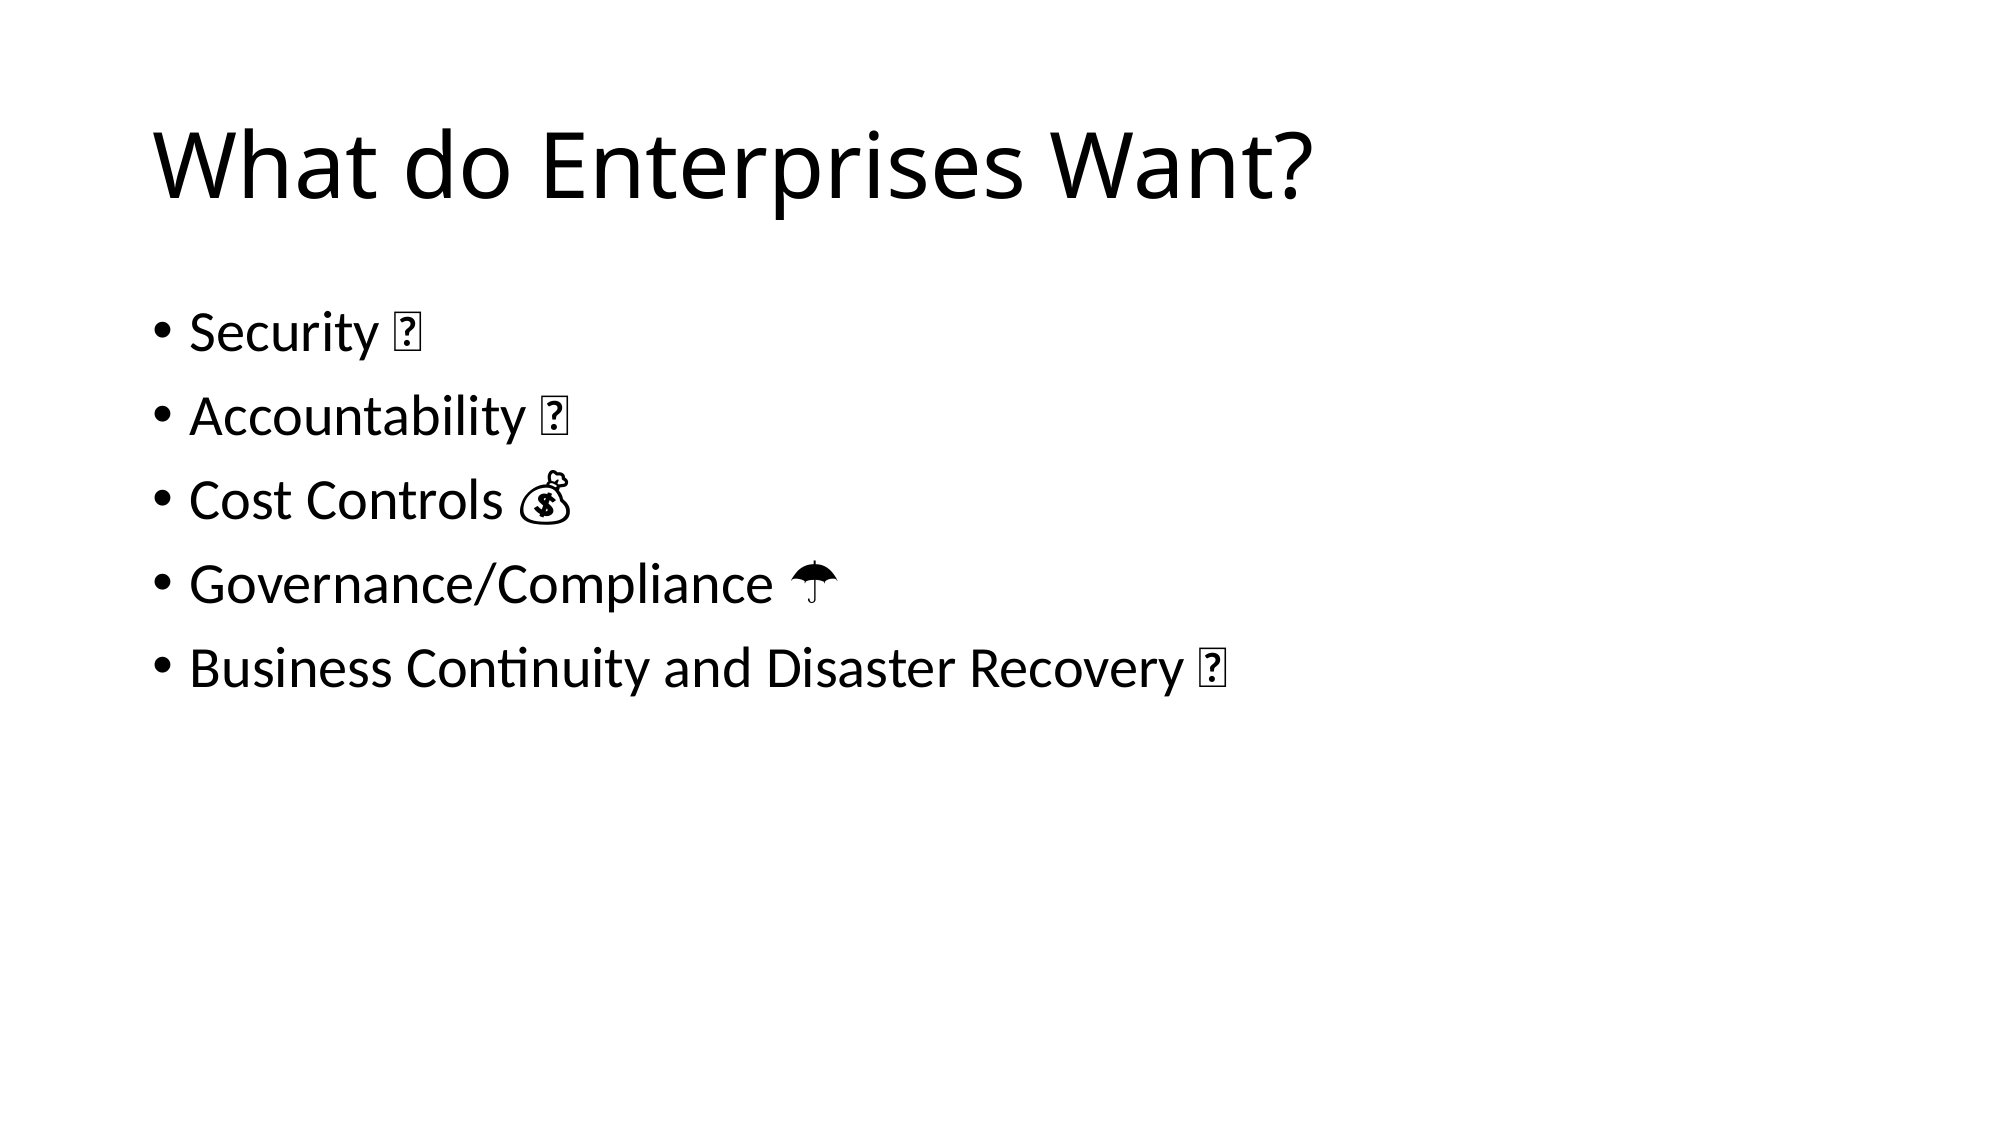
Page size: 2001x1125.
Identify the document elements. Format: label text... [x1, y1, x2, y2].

list Security 🔐 Accountability 🔎 Cost Controls 💰 Governance/Compliance ☂️ Business Continuity and Disaster Recovery 🔥 [137, 294, 1863, 1008]
title What do Enterprises Want? [137, 59, 1863, 278]
